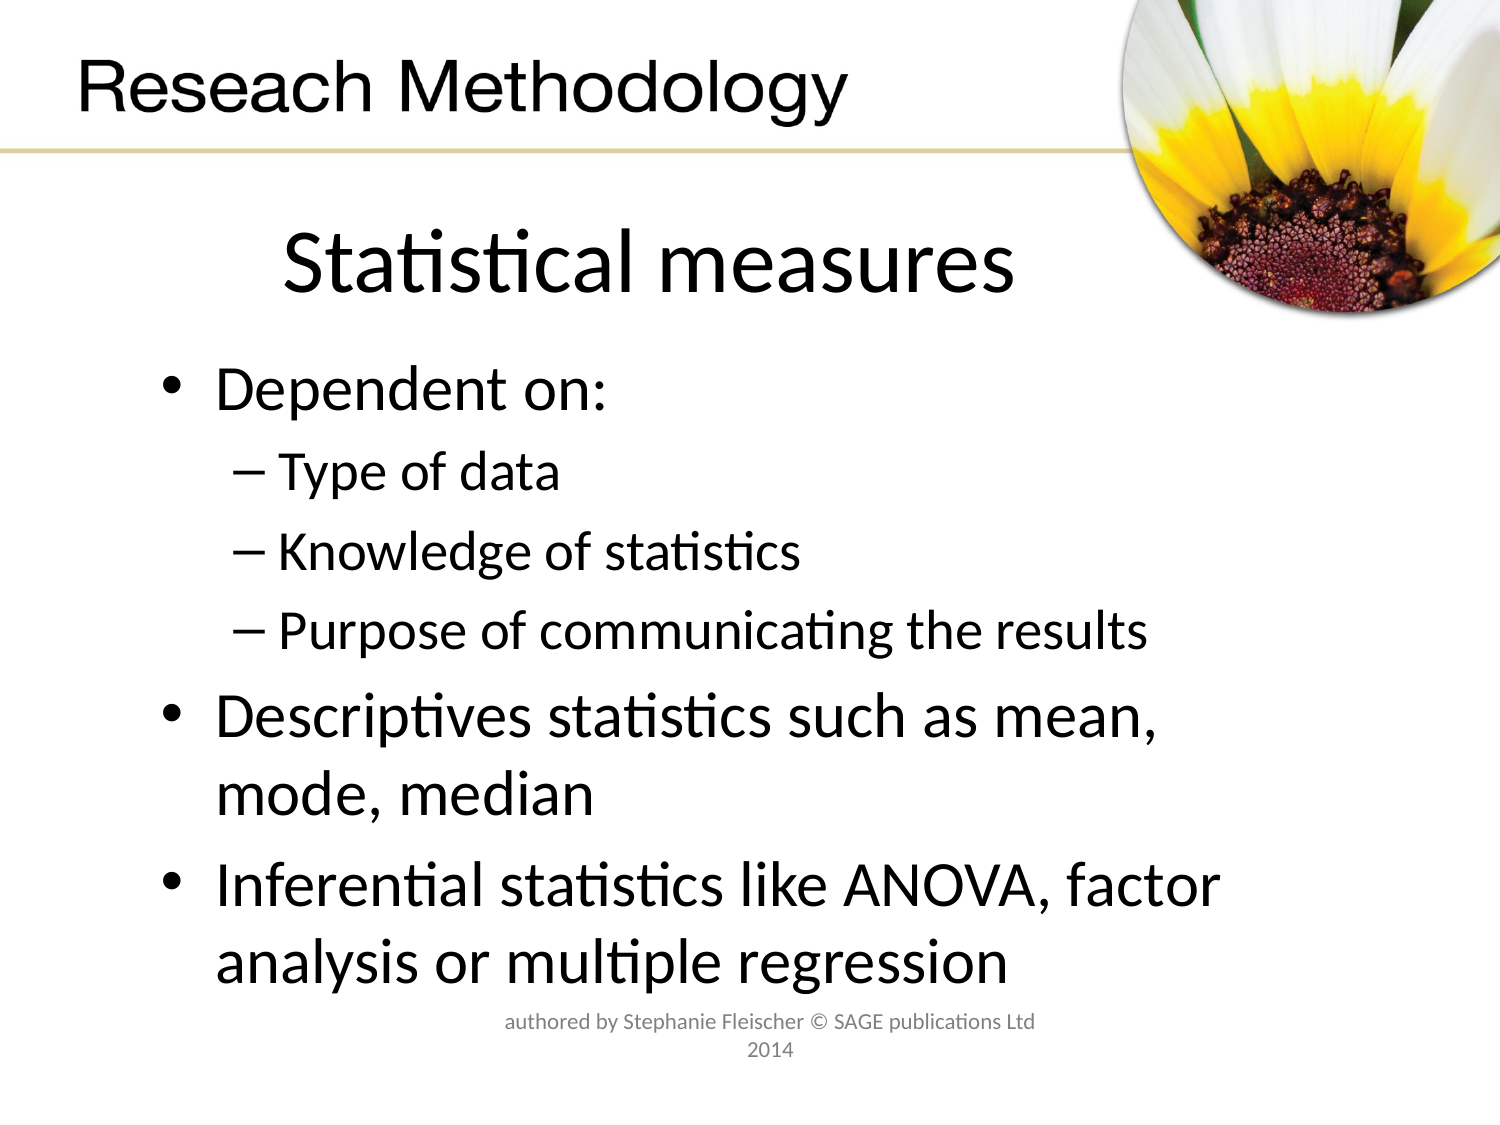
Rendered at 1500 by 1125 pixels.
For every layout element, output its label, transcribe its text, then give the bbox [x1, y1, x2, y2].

list Dependent on: Type of data Knowledge of statistics Purpose of communicating the results Descriptives statistics such as mean, mode, median Inferential statistics like ANOVA, factor analysis or multiple regression [145, 338, 1317, 1005]
text_box authored by Stephanie Fleischer © SAGE publications Ltd 2014 [466, 999, 1075, 1070]
picture [0, 0, 1500, 1125]
title Statistical measures [100, 162, 1200, 351]
